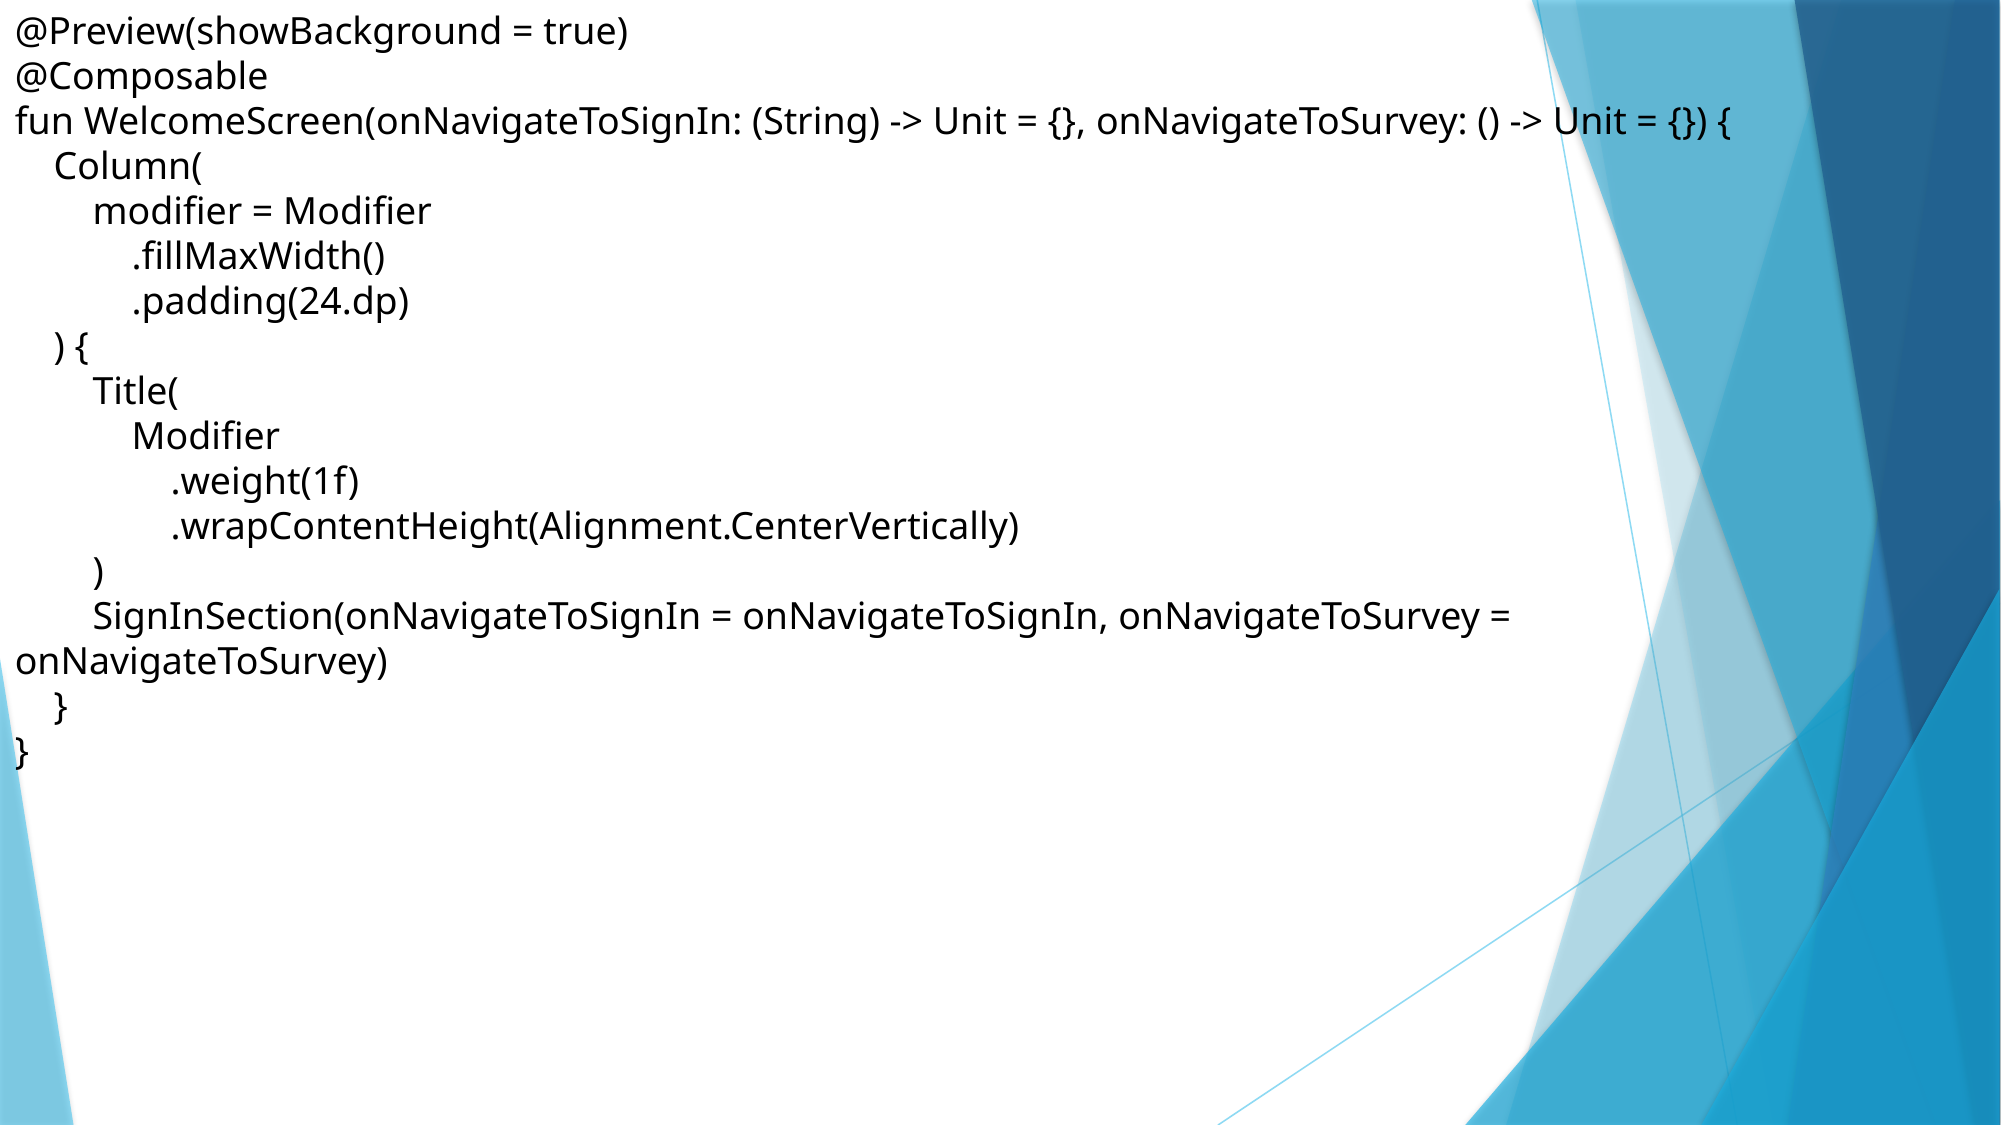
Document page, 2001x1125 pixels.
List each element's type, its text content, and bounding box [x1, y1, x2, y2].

text_box @Preview(showBackground = true) @Composable fun WelcomeScreen(onNavigateToSignIn: (String) -> Unit = {}, onNavigateToSurvey: () -> Unit = {}) { Column( modifier = Modifier .fillMaxWidth() .padding(24.dp) ) { Title( Modifier .weight(1f) .wrapContentHeight(Alignment.CenterVertically) ) SignInSection(onNavigateToSignIn = onNavigateToSignIn, onNavigateToSurvey = onNavigateToSurvey) } } [0, 0, 1817, 780]
